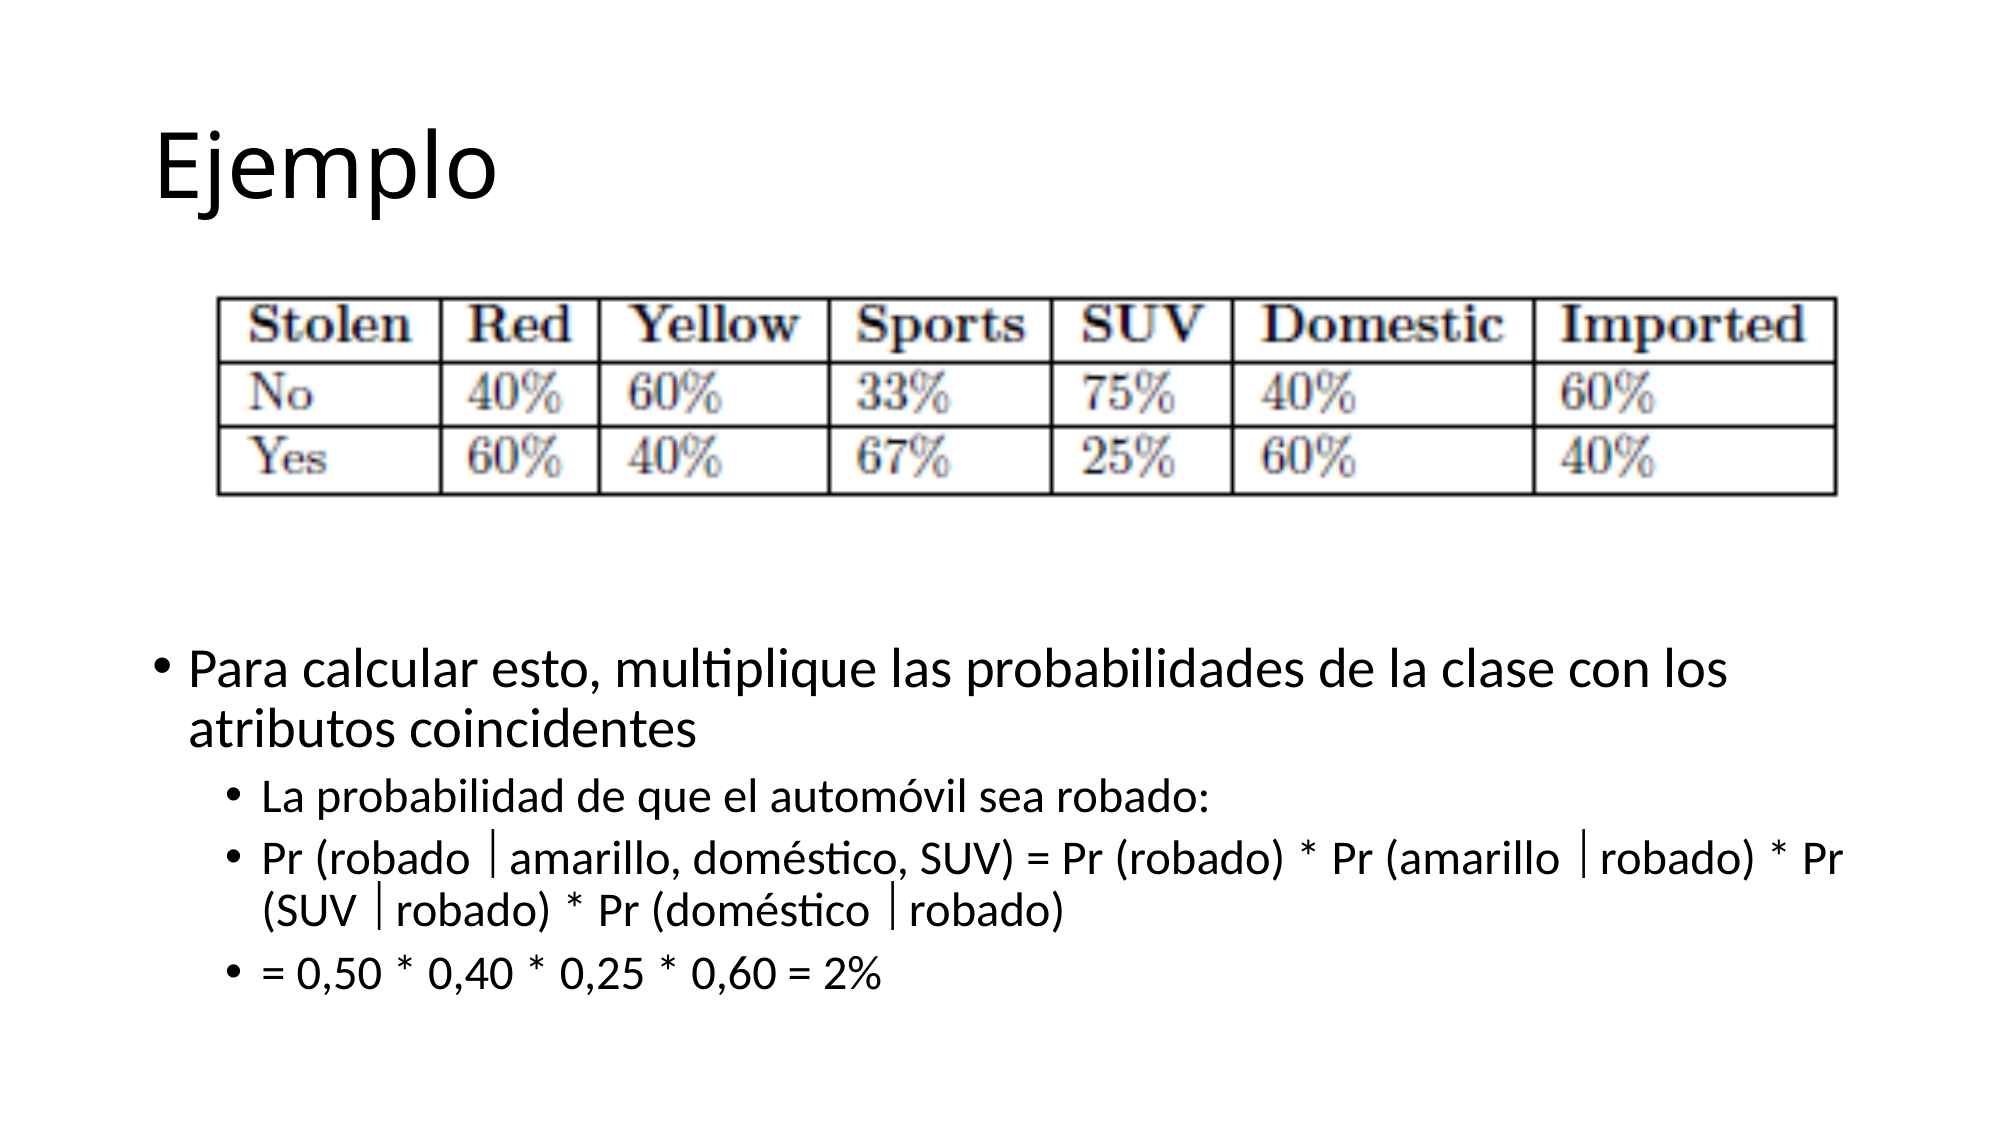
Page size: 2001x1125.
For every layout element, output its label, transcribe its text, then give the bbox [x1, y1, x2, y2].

list Para calcular esto, multiplique las probabilidades de la clase con los atributos coincidentes La probabilidad de que el automóvil sea robado: Pr (robado  amarillo, doméstico, SUV) = Pr (robado) * Pr (amarillo  robado) * Pr (SUV  robado) * Pr (doméstico  robado) = 0,50 * 0,40 * 0,25 * 0,60 = 2% [137, 299, 1863, 1014]
picture [164, 277, 1863, 529]
title Ejemplo [137, 59, 1863, 278]
